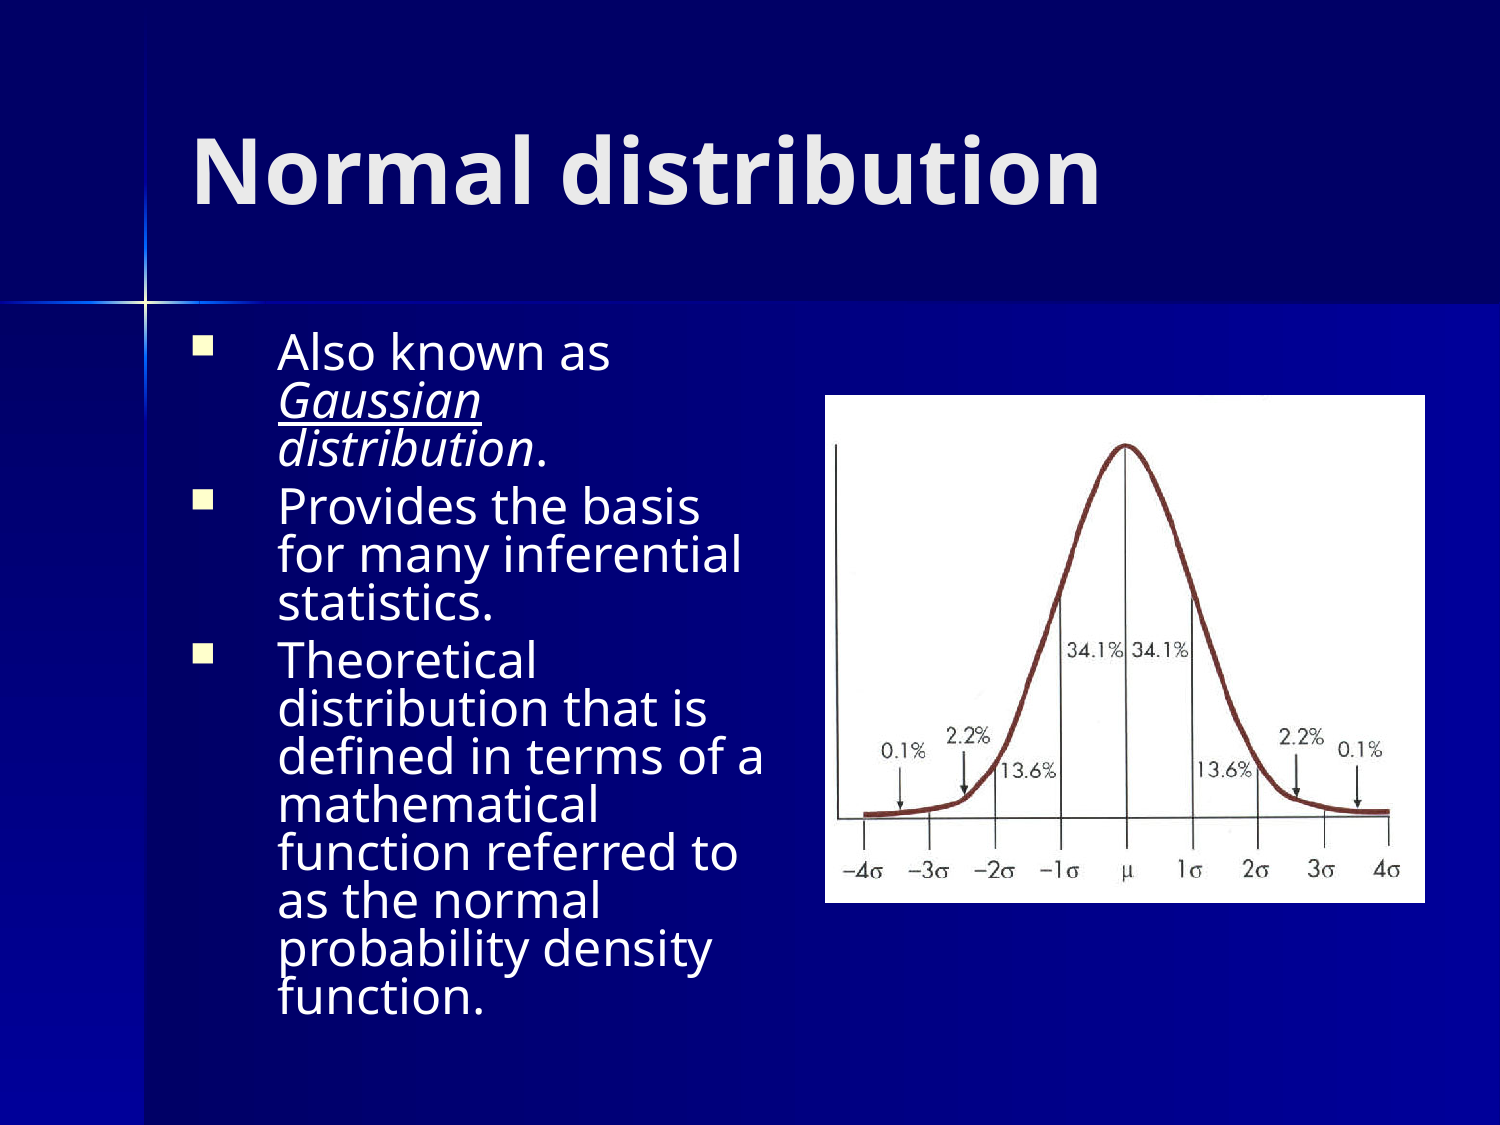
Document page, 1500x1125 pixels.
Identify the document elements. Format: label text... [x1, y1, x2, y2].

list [824, 394, 1426, 904]
title Normal distribution [174, 49, 1413, 286]
list Also known as Gaussian distribution. Provides the basis for many inferential statistics. Theoretical distribution that is defined in terms of a mathematical function referred to as the normal probability density function. [174, 324, 782, 1001]
